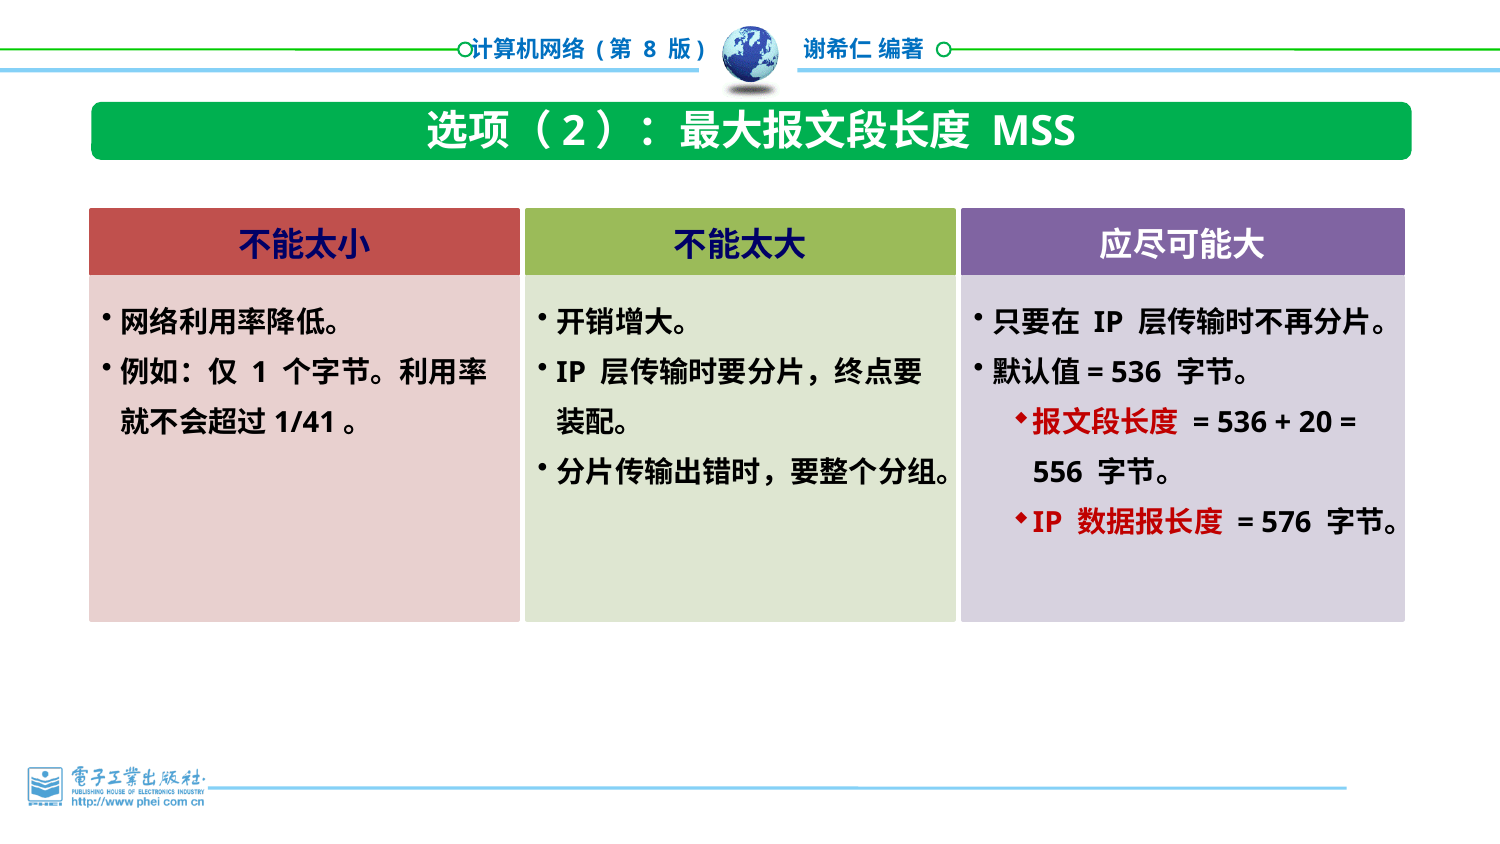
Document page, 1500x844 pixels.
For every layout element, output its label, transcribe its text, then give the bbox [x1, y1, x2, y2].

picture [720, 24, 780, 96]
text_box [91, 209, 1403, 620]
text_box [91, 101, 411, 160]
picture [23, 764, 208, 809]
text_box [1092, 101, 1412, 160]
text_box 选项（2）：最大报文段长度 MSS [411, 96, 1092, 162]
